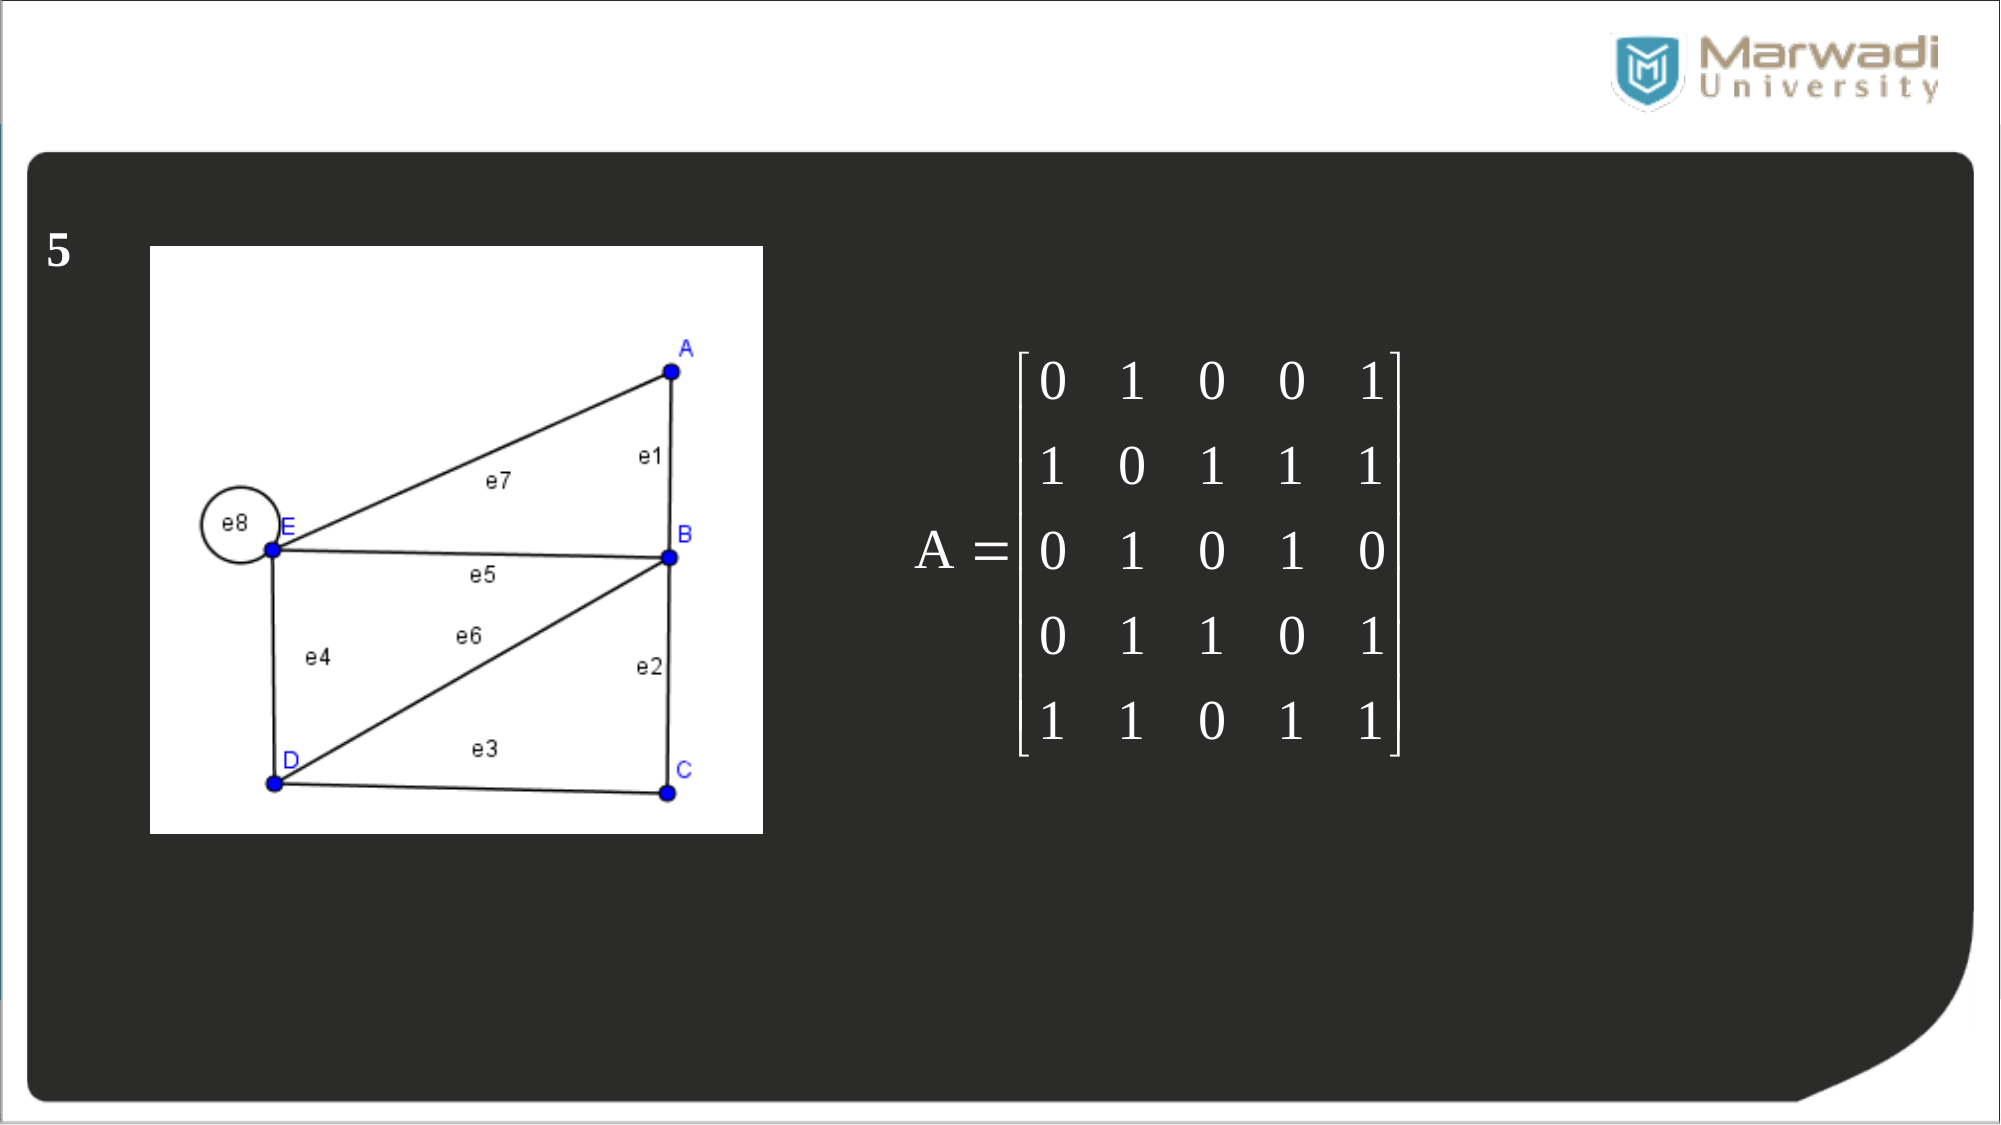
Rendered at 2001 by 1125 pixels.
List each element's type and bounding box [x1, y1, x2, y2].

text_box [903, 336, 1422, 773]
picture [0, 0, 2001, 1125]
